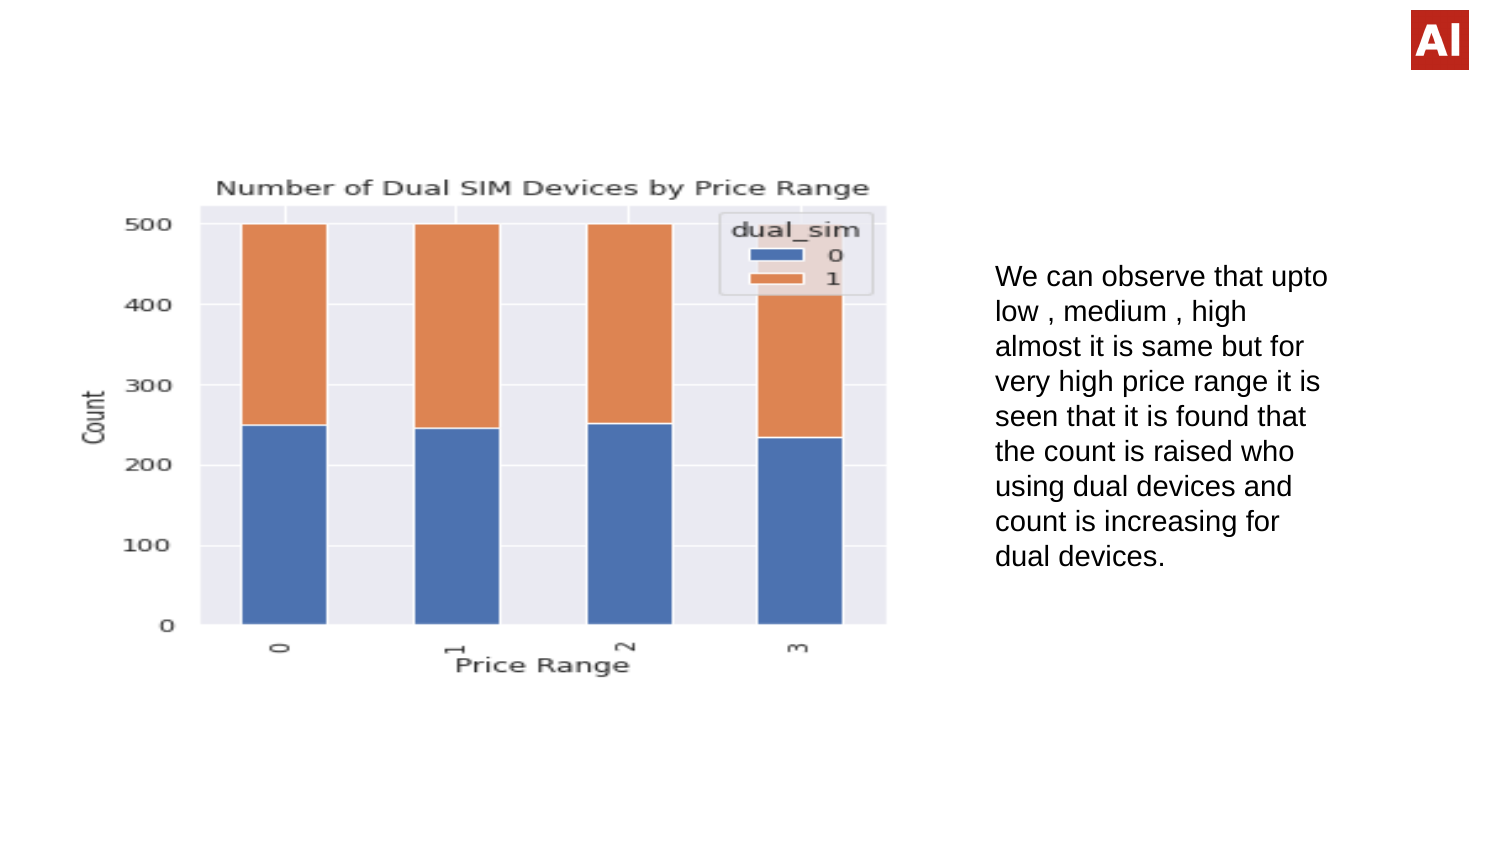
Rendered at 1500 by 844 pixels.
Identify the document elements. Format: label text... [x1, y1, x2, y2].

picture [63, 169, 902, 688]
text_box We can observe that upto low , medium , high almost it is same but for very high price range it is seen that it is found that the count is raised who using dual devices and count is increasing for dual devices. [980, 250, 1352, 580]
picture [1411, 10, 1469, 70]
